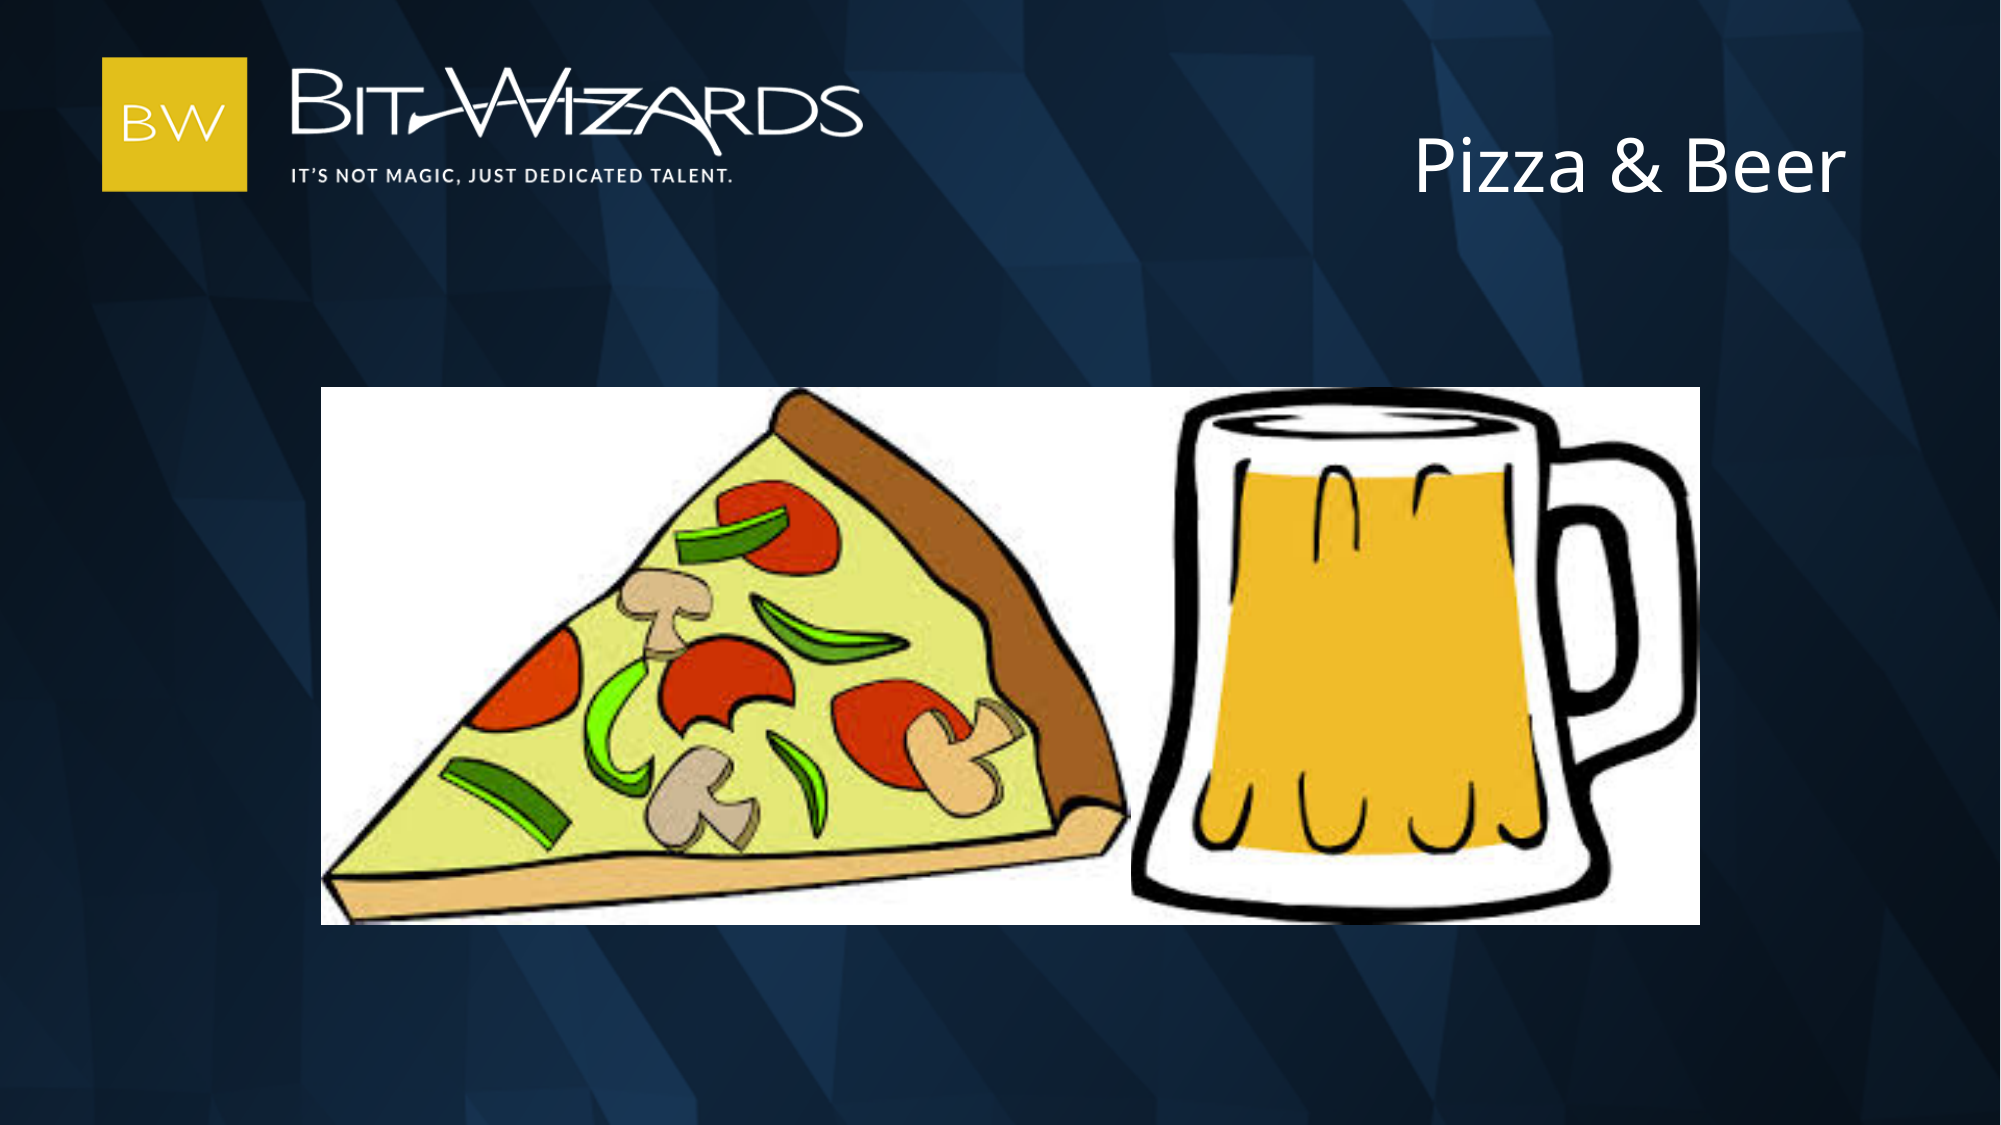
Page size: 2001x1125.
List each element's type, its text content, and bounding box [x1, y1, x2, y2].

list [1131, 387, 1700, 925]
title Pizza & Beer [137, 59, 1863, 278]
picture [0, 0, 2001, 1125]
